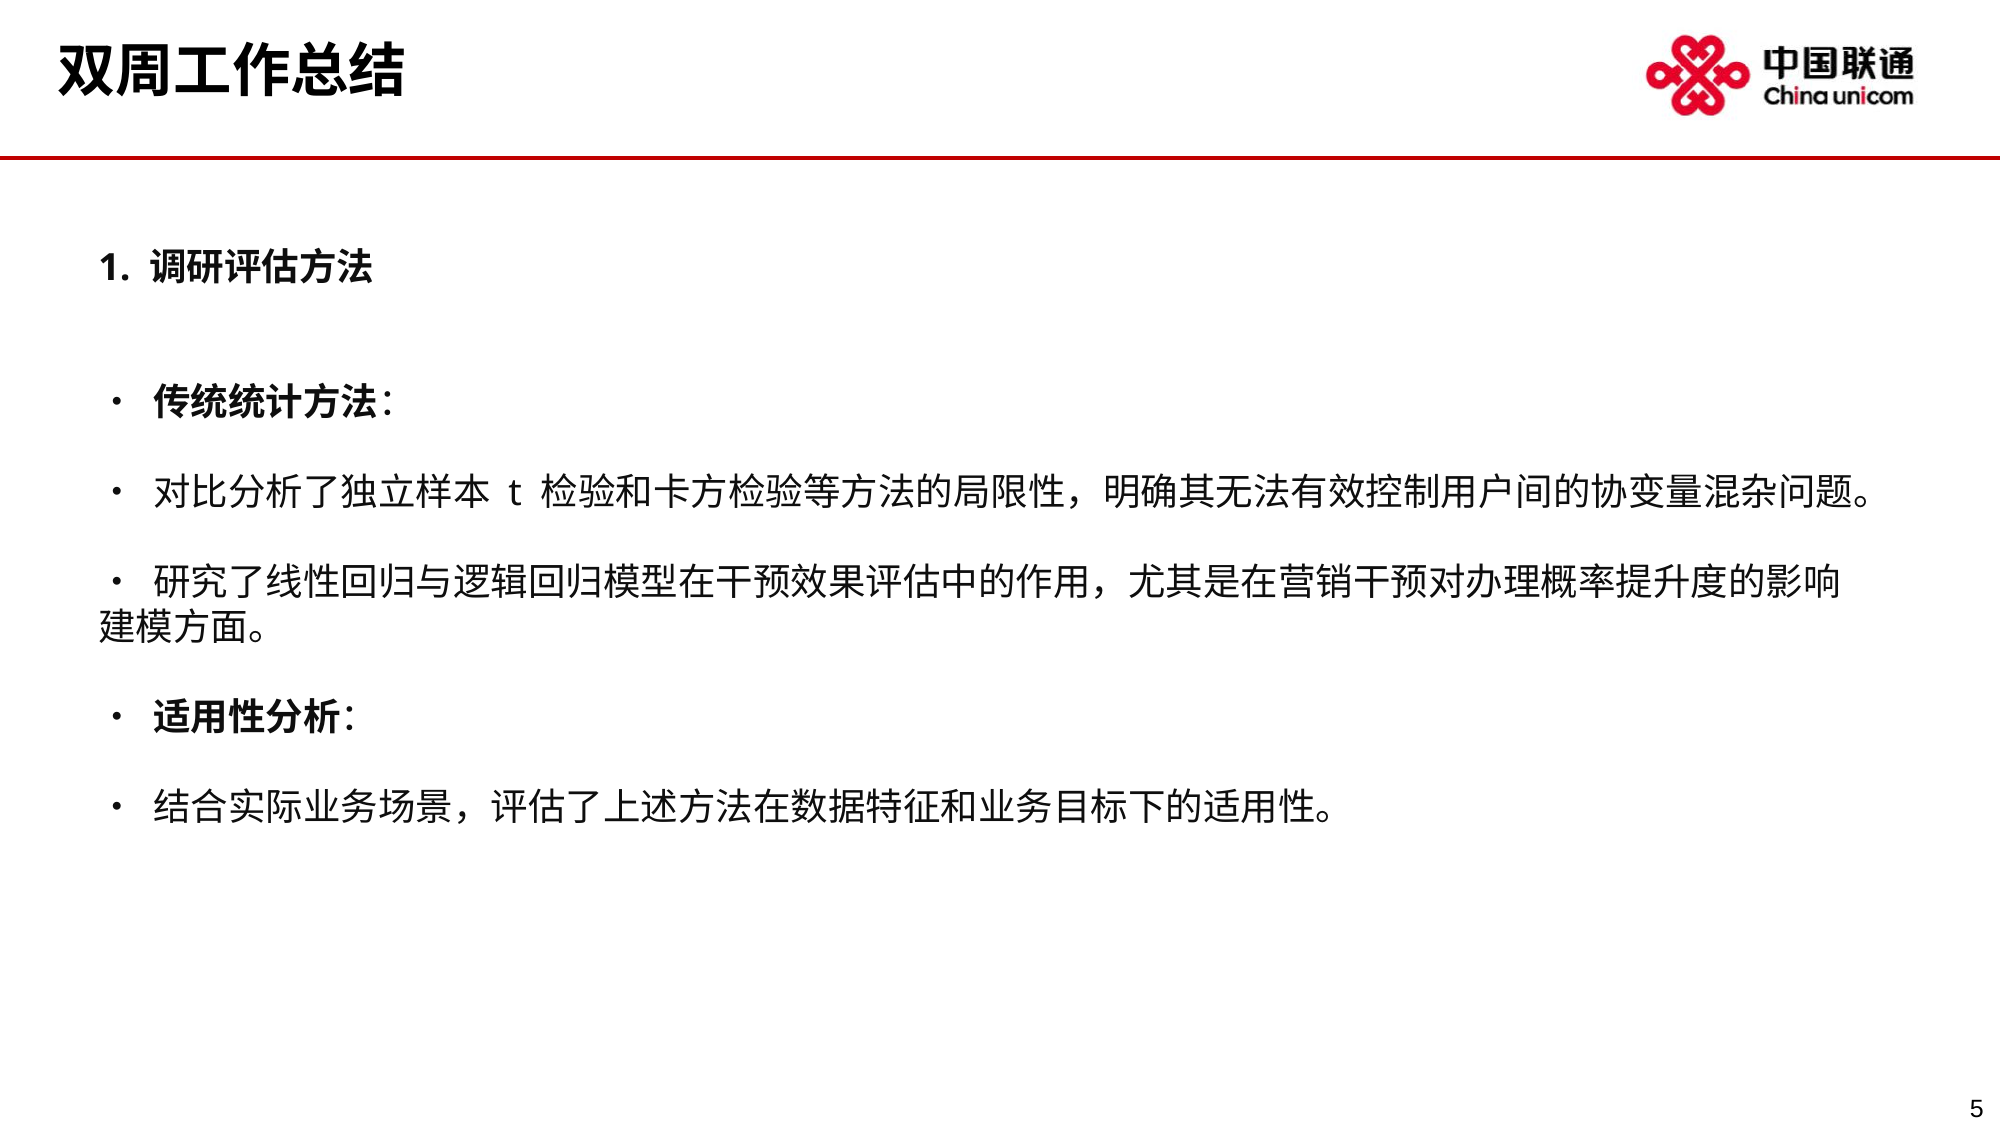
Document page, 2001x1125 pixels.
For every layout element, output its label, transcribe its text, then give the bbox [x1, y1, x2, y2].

text_box 1. 调研评估方法 • 传统统计方法： • 对比分析了独立样本 t 检验和卡方检验等方法的局限性，明确其无法有效控制用户间的协变量混杂问题。 • 研究了线性回归与逻辑回归模型在干预效果评估中的作用，尤其是在营销干预对办理概率提升度的影响建模方面。 • 适用性分析： • 结合实际业务场景，评估了上述方法在数据特征和业务目标下的适用性。 [83, 235, 1876, 881]
text_box 双周工作总结 [35, 19, 1222, 126]
picture [1616, 0, 1957, 150]
